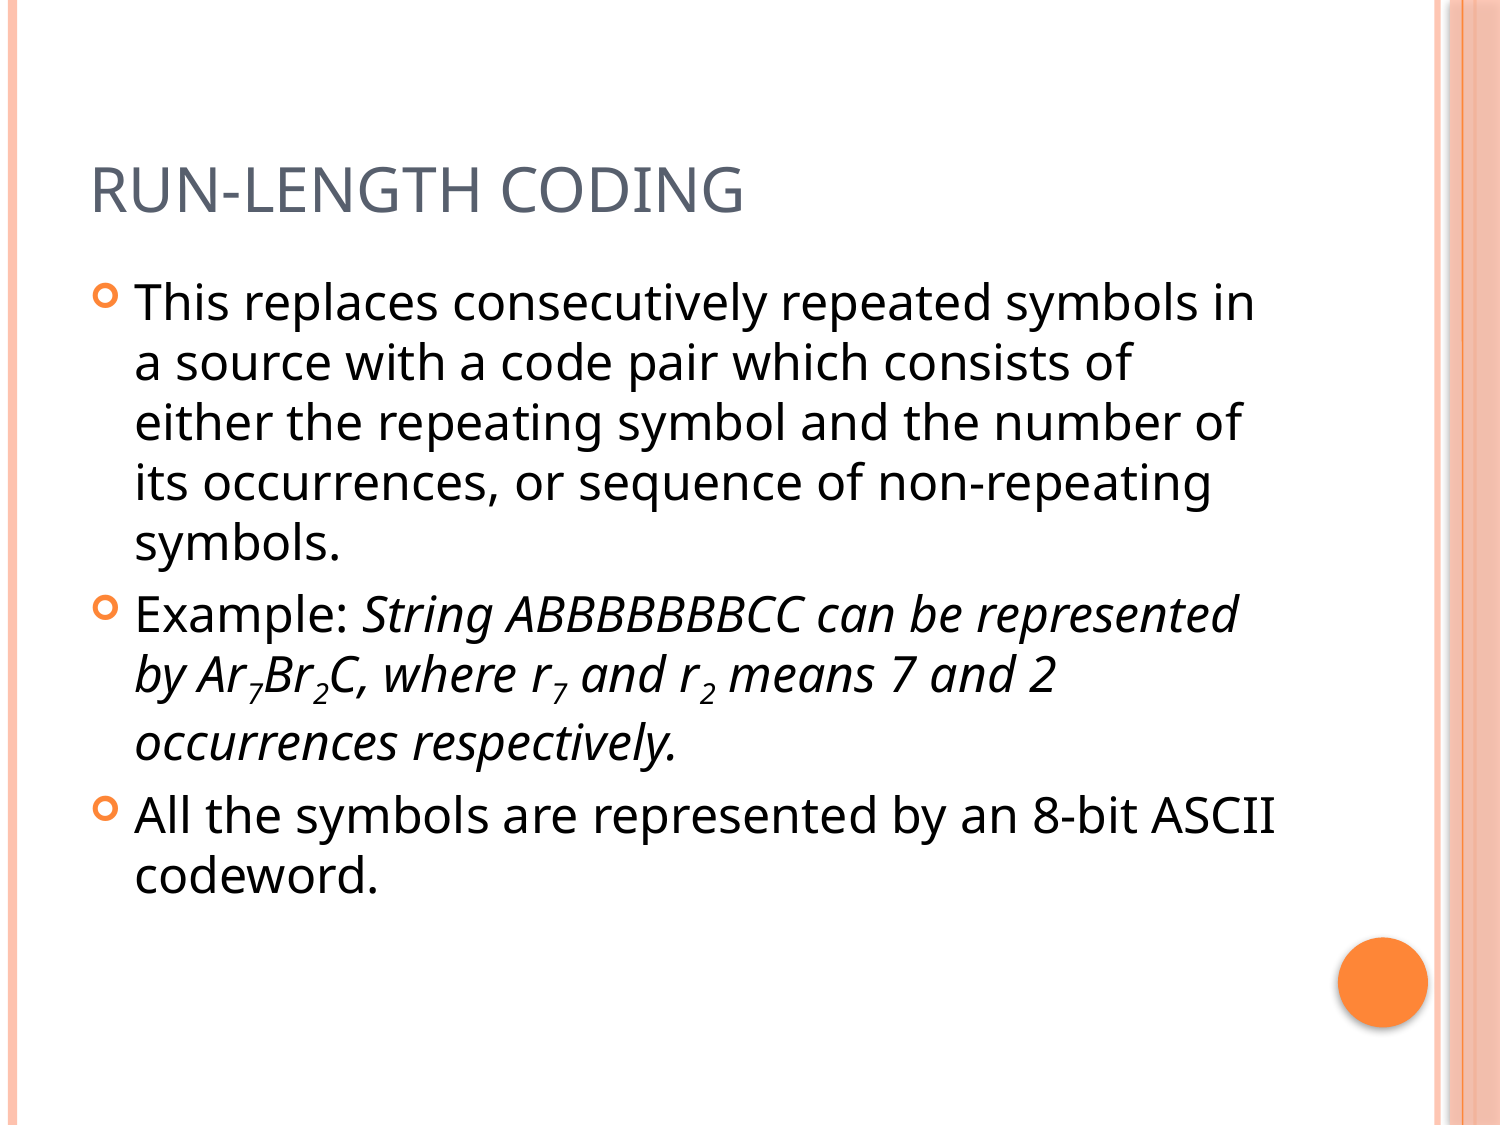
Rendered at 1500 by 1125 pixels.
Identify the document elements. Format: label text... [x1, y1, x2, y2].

title Run-length coding [75, 45, 1300, 233]
list This replaces consecutively repeated symbols in a source with a code pair which consists of either the repeating symbol and the number of its occurrences, or sequence of non-repeating symbols. Example: String ABBBBBBBCC can be represented by Ar7Br2C, where r7 and r2 means 7 and 2 occurrences respectively. All the symbols are represented by an 8-bit ASCII codeword. [75, 262, 1300, 1062]
